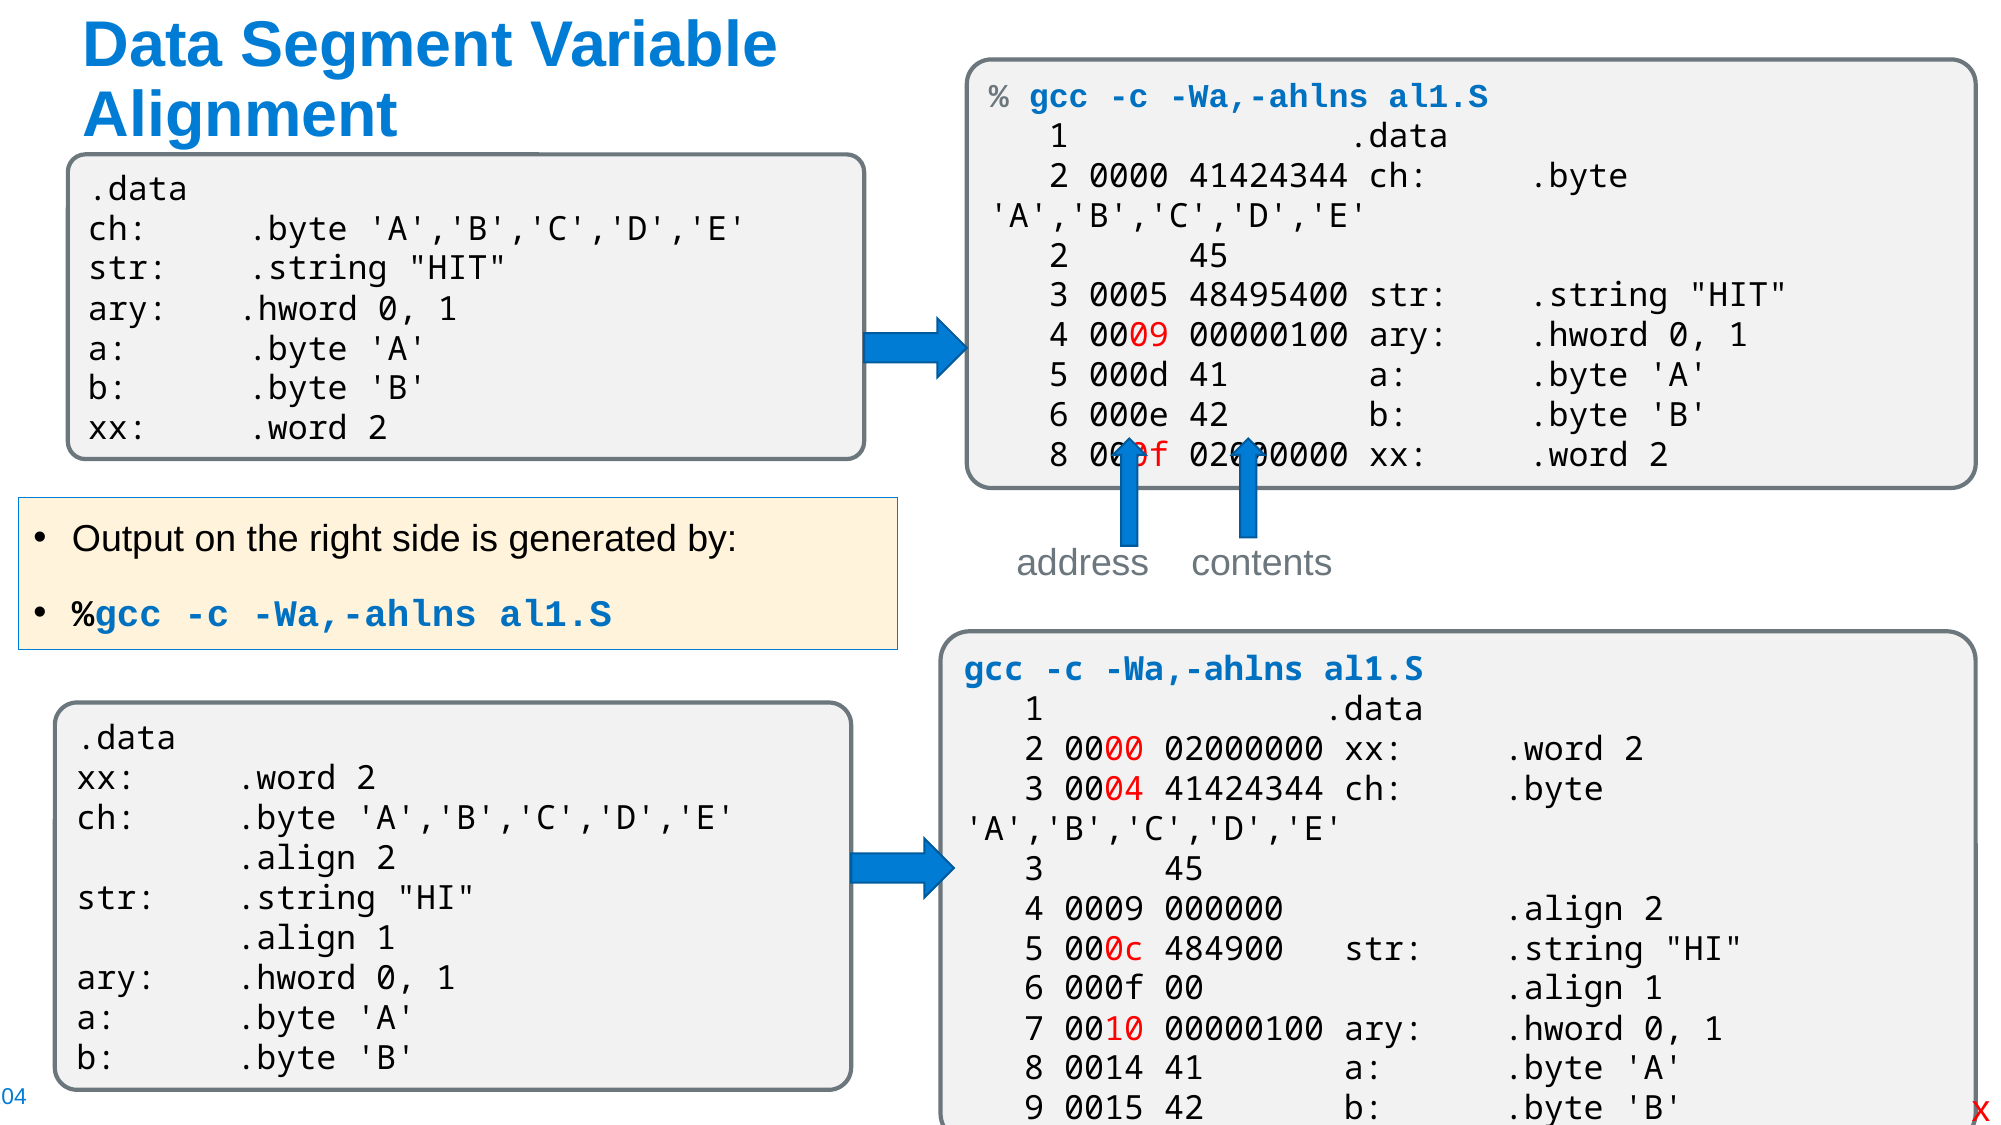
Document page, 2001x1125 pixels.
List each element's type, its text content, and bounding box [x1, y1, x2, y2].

list Output on the right side is generated by: %gcc -c -Wa,-ahlns al1.S [18, 497, 898, 650]
title Data Segment Variable Alignment [67, 65, 919, 158]
text_box .data ch: .byte 'A','B','C','D','E' str: .string "HIT" ary: .hword 0, 1 a: .byte 'A' b: .byte 'B' xx: .word 2 [67, 154, 865, 460]
text_box % gcc -c -Wa,-ahlns al1.S 1 .data 2 0000 41424344 ch: .byte 'A','B','C','D','E' 2 45 3 0005 48495400 str: .string "HIT" 4 0009 00000100 ary: .hword 0, 1 5 000d 41 a: .byte 'A' 6 000e 42 b: .byte 'B' 8 000f 02000000 xx: .word 2 [966, 59, 1976, 489]
text_box address [1001, 530, 1165, 591]
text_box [54, 631, 1976, 1105]
text_box [863, 315, 969, 380]
text_box [1110, 437, 1149, 547]
text_box contents [1176, 530, 1348, 591]
text_box x [1956, 1076, 2000, 1125]
text_box [1229, 437, 1268, 539]
